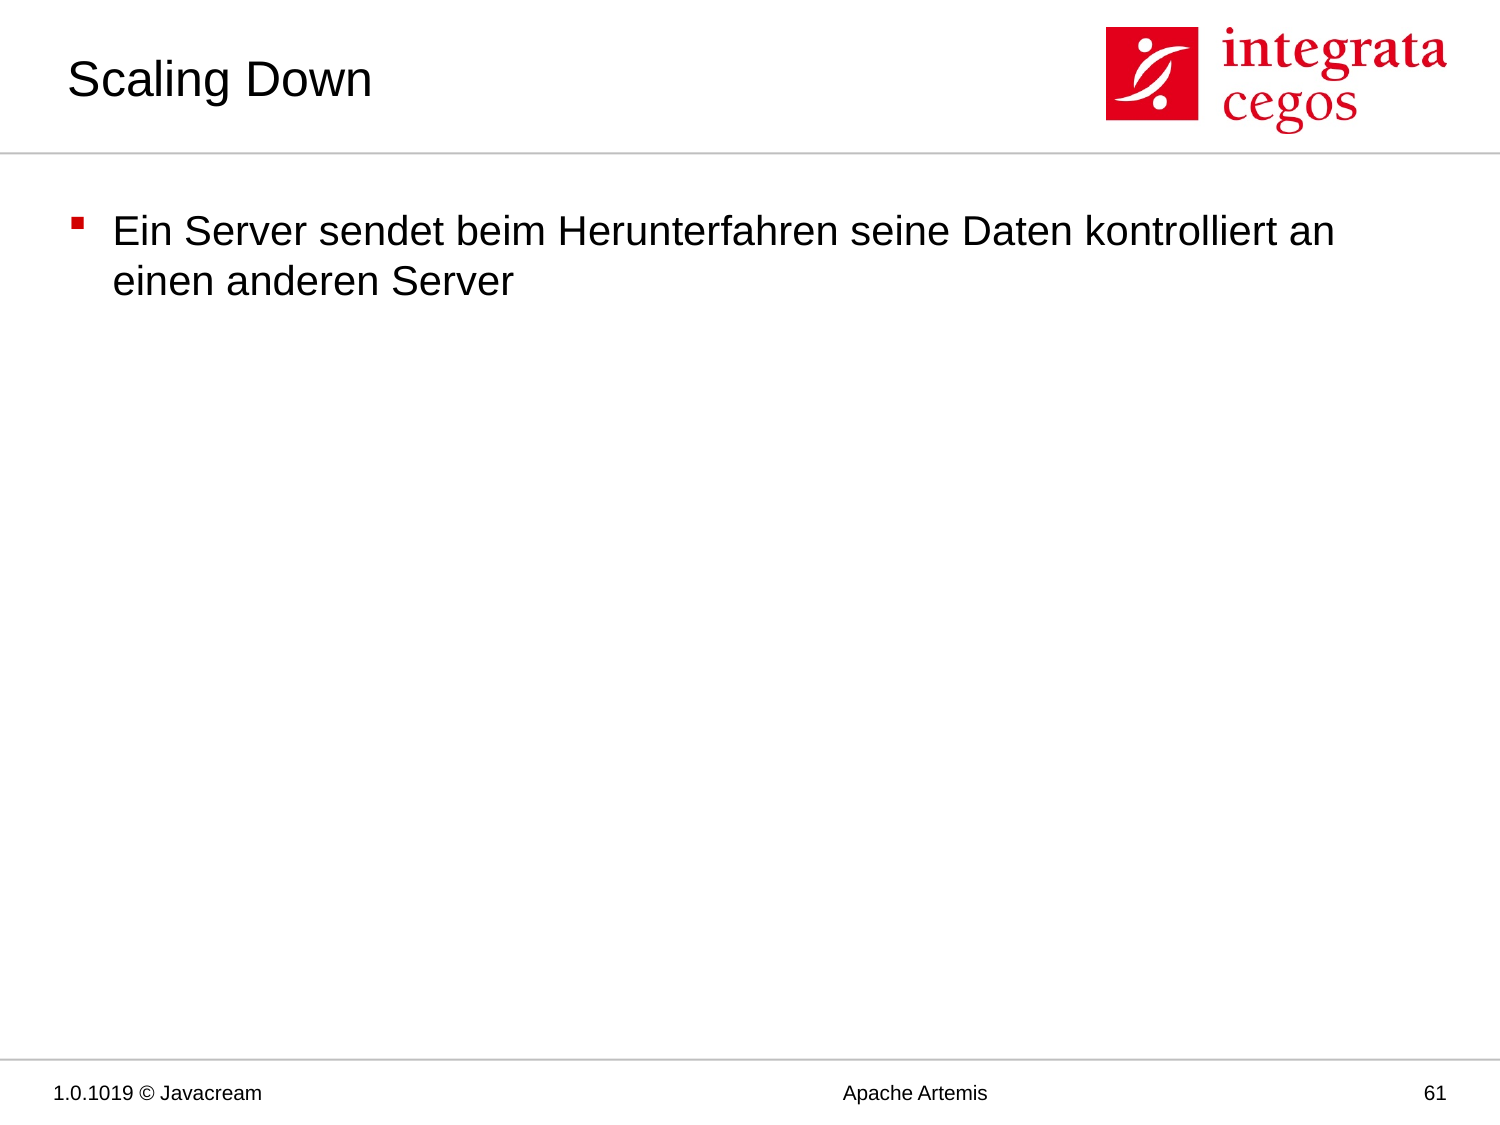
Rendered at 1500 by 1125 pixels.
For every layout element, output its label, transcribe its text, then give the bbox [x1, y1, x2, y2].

footer Apache Artemis [549, 1059, 1282, 1125]
slide_number 61 [1312, 1059, 1447, 1125]
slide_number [53, 1059, 519, 1125]
picture [1106, 27, 1447, 134]
title Scaling Down [53, 0, 987, 154]
list Ein Server sendet beim Herunterfahren seine Daten kontrolliert an einen anderen Server [53, 196, 1447, 1032]
